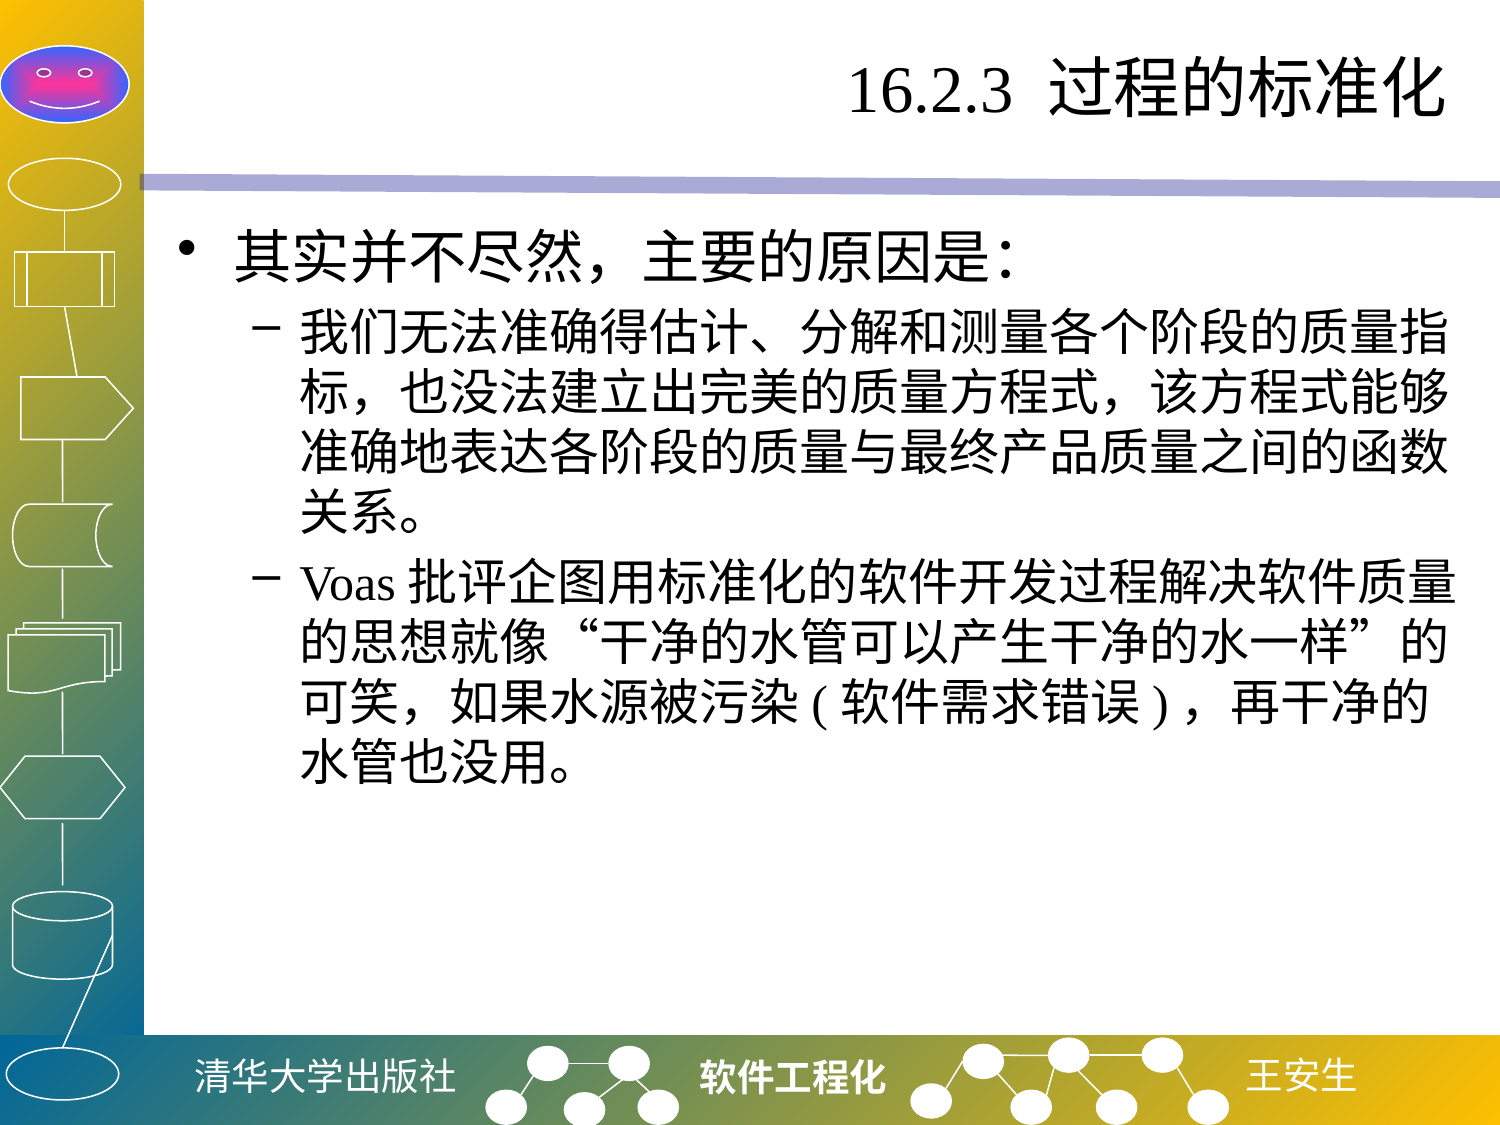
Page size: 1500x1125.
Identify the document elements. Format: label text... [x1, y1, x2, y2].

list 其实并不尽然，主要的原因是： 我们无法准确得估计、分解和测量各个阶段的质量指标，也没法建立出完美的质量方程式，该方程式能够准确地表达各阶段的质量与最终产品质量之间的函数关系。 Voas批评企图用标准化的软件开发过程解决软件质量的思想就像“干净的水管可以产生干净的水一样”的可笑，如果水源被污染(软件需求错误)，再干净的水管也没用。 [162, 212, 1476, 1017]
title 16.2.3 过程的标准化 [187, 24, 1463, 147]
